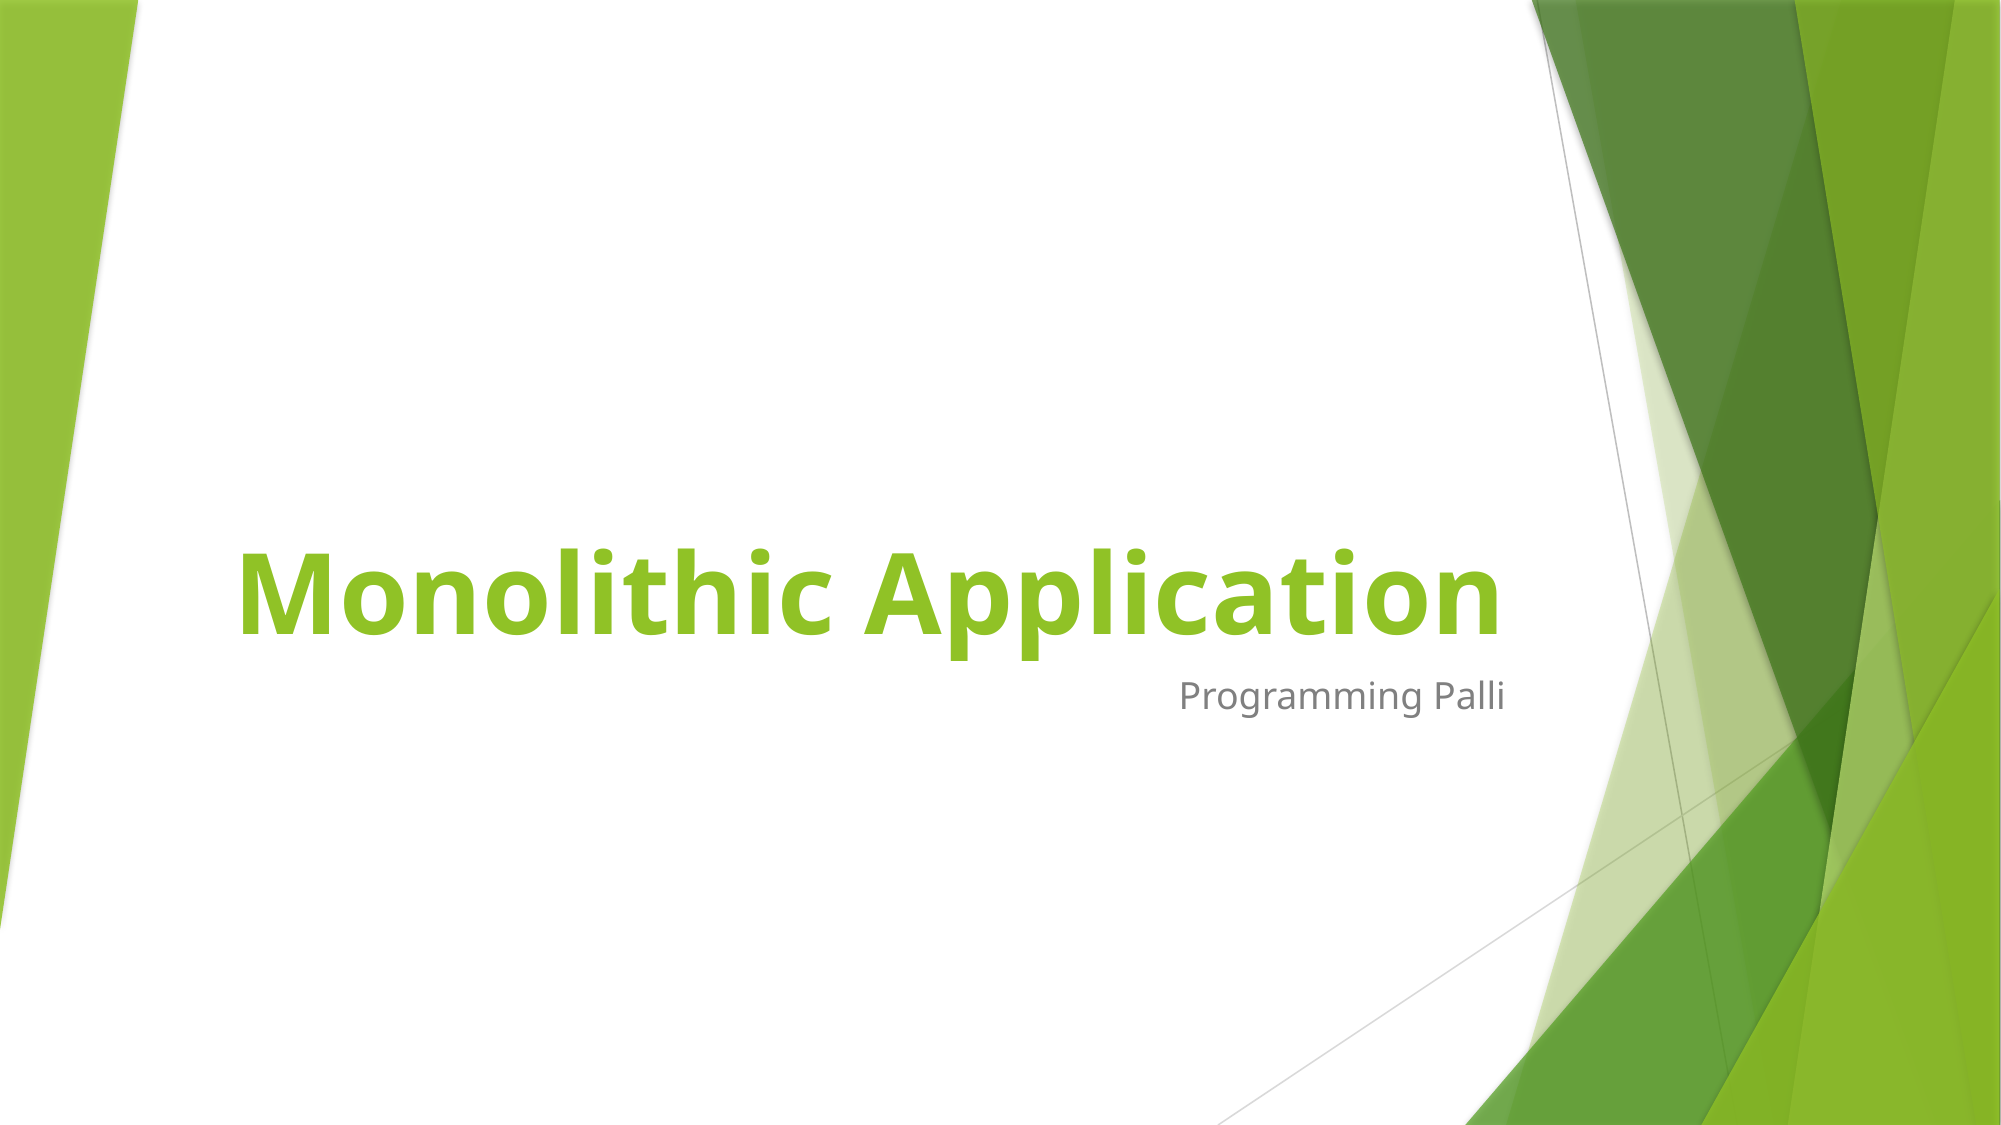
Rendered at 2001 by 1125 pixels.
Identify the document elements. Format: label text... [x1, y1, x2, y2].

subtitle Programming Palli [247, 664, 1522, 845]
title Monolithic Application [110, 394, 1522, 665]
